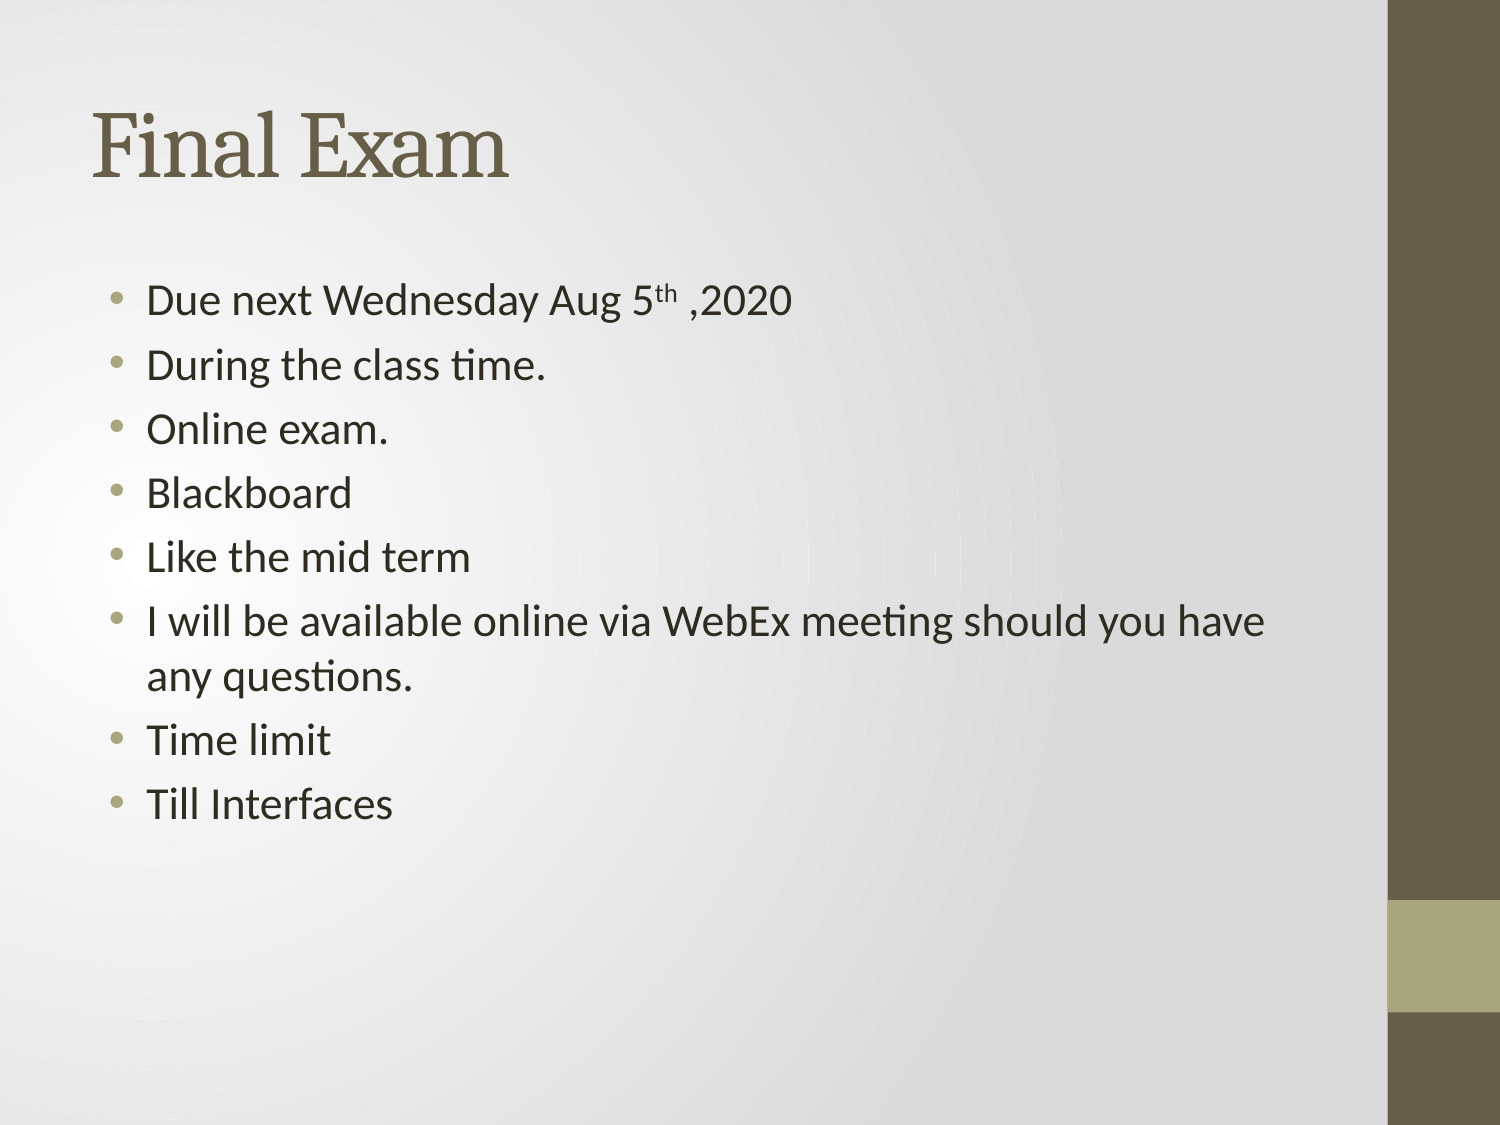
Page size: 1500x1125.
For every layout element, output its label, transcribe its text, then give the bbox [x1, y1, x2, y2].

list Due next Wednesday Aug 5th ,2020 During the class time. Online exam. Blackboard Like the mid term I will be available online via WebEx meeting should you have any questions. Time limit Till Interfaces [75, 262, 1325, 1050]
title Final Exam [75, 45, 1325, 233]
